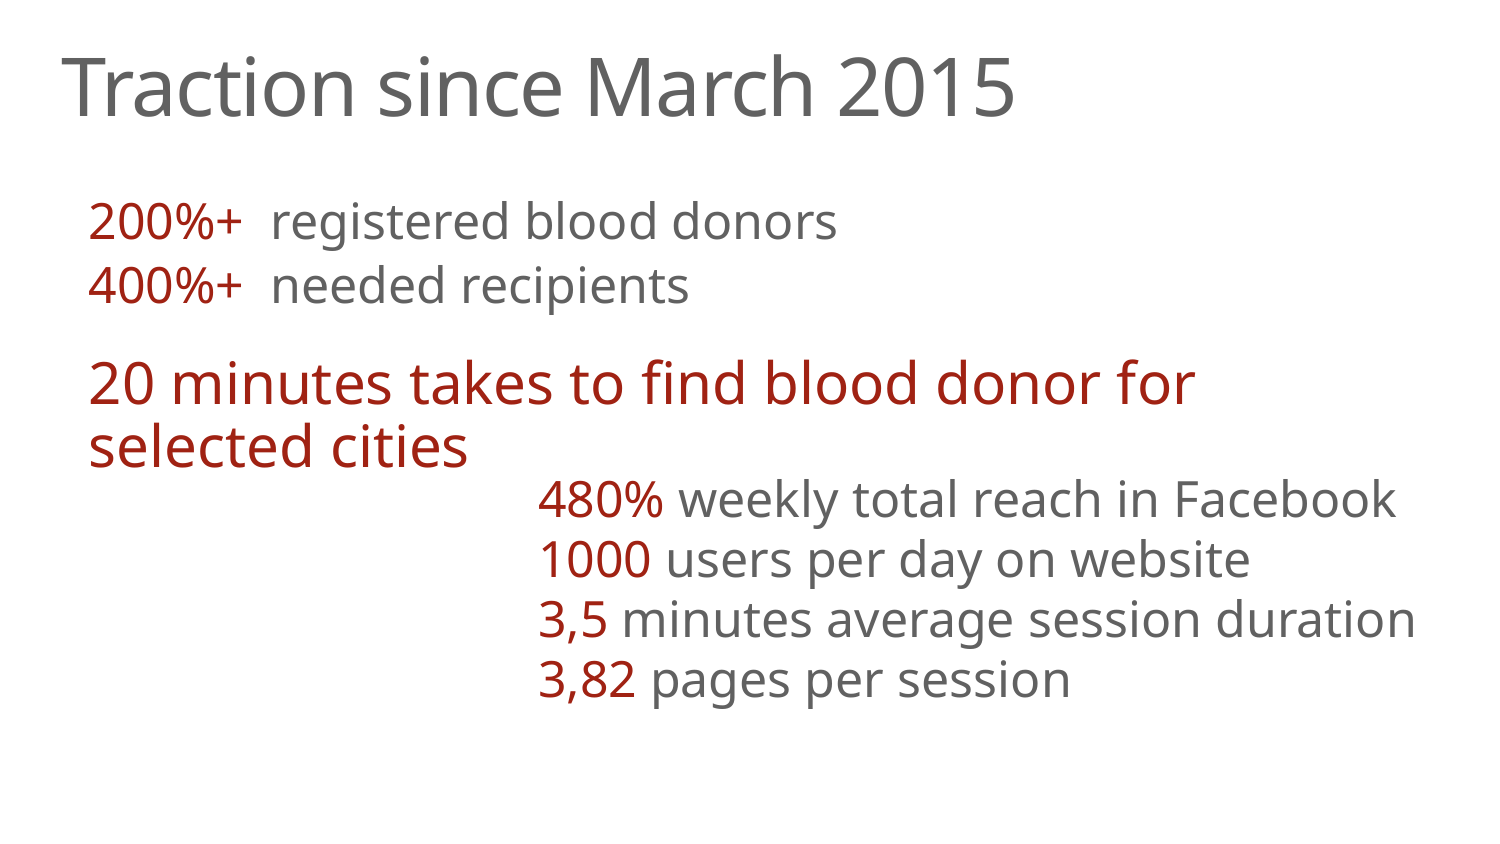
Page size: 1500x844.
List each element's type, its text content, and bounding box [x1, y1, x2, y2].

title Traction since March 2015 [44, 35, 1456, 147]
text_box 480% weekly total reach in Facebook 1000 users per day on website 3,5 minutes average session duration 3,82 pages per session [508, 443, 1448, 732]
text_box 20 minutes takes to find blood donor for selected cities [71, 342, 1298, 491]
list 200%+ registered blood donors 400%+ needed recipients [71, 185, 1105, 329]
